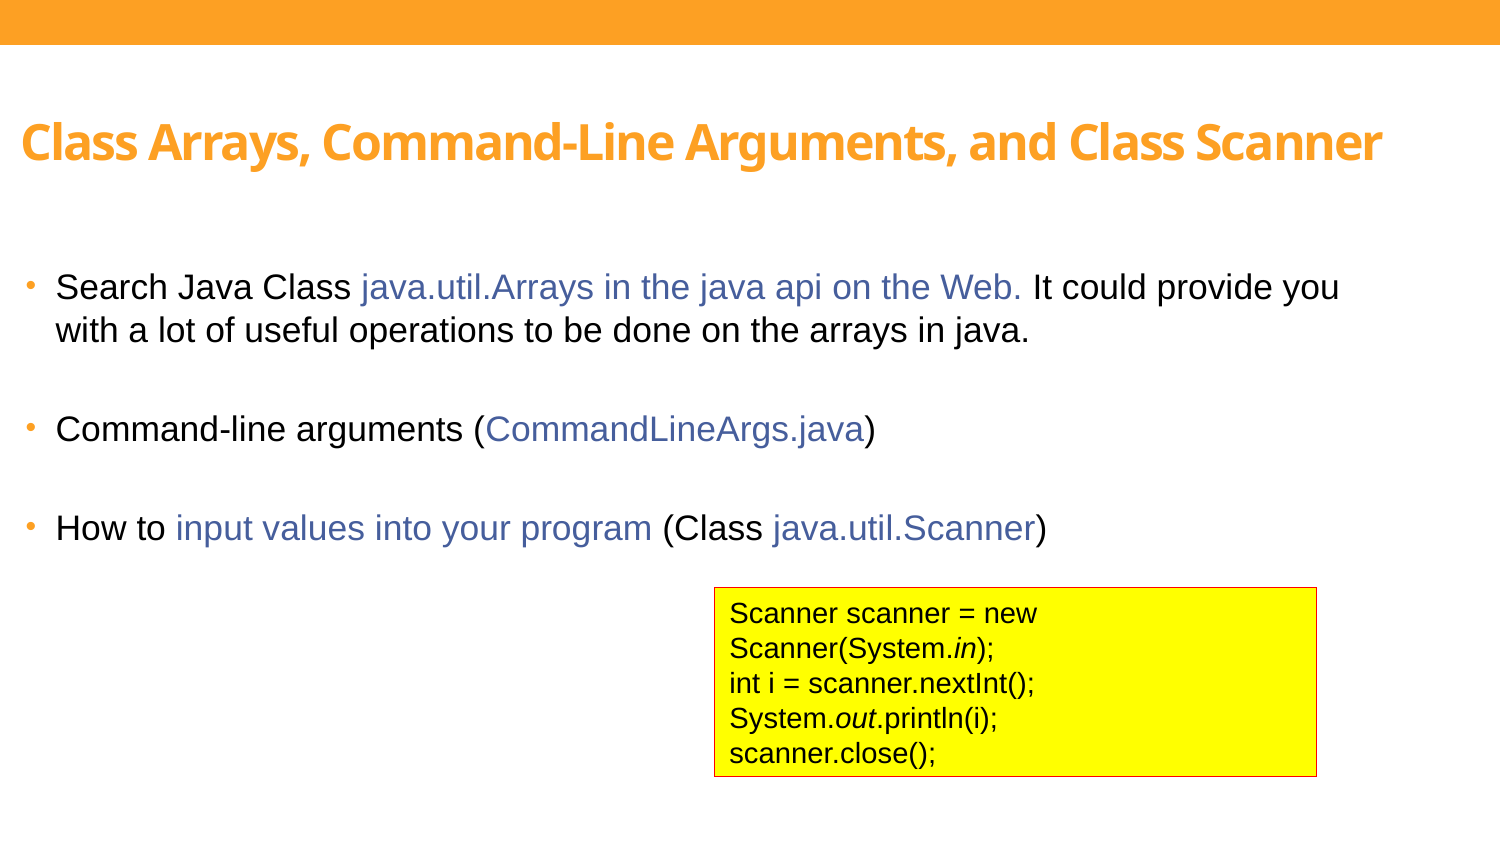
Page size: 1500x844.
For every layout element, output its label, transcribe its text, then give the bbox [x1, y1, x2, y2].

list Search Java Class java.util.Arrays in the java api on the Web. It could provide you with a lot of useful operations to be done on the arrays in java. Command-line arguments (CommandLineArgs.java) How to input values into your program (Class java.util.Scanner) [10, 256, 1407, 844]
title Class Arrays, Command-Line Arguments, and Class Scanner [5, 79, 1471, 202]
text_box Scanner scanner = new Scanner(System.in); int i = scanner.nextInt(); System.out.println(i); scanner.close(); [714, 587, 1317, 777]
